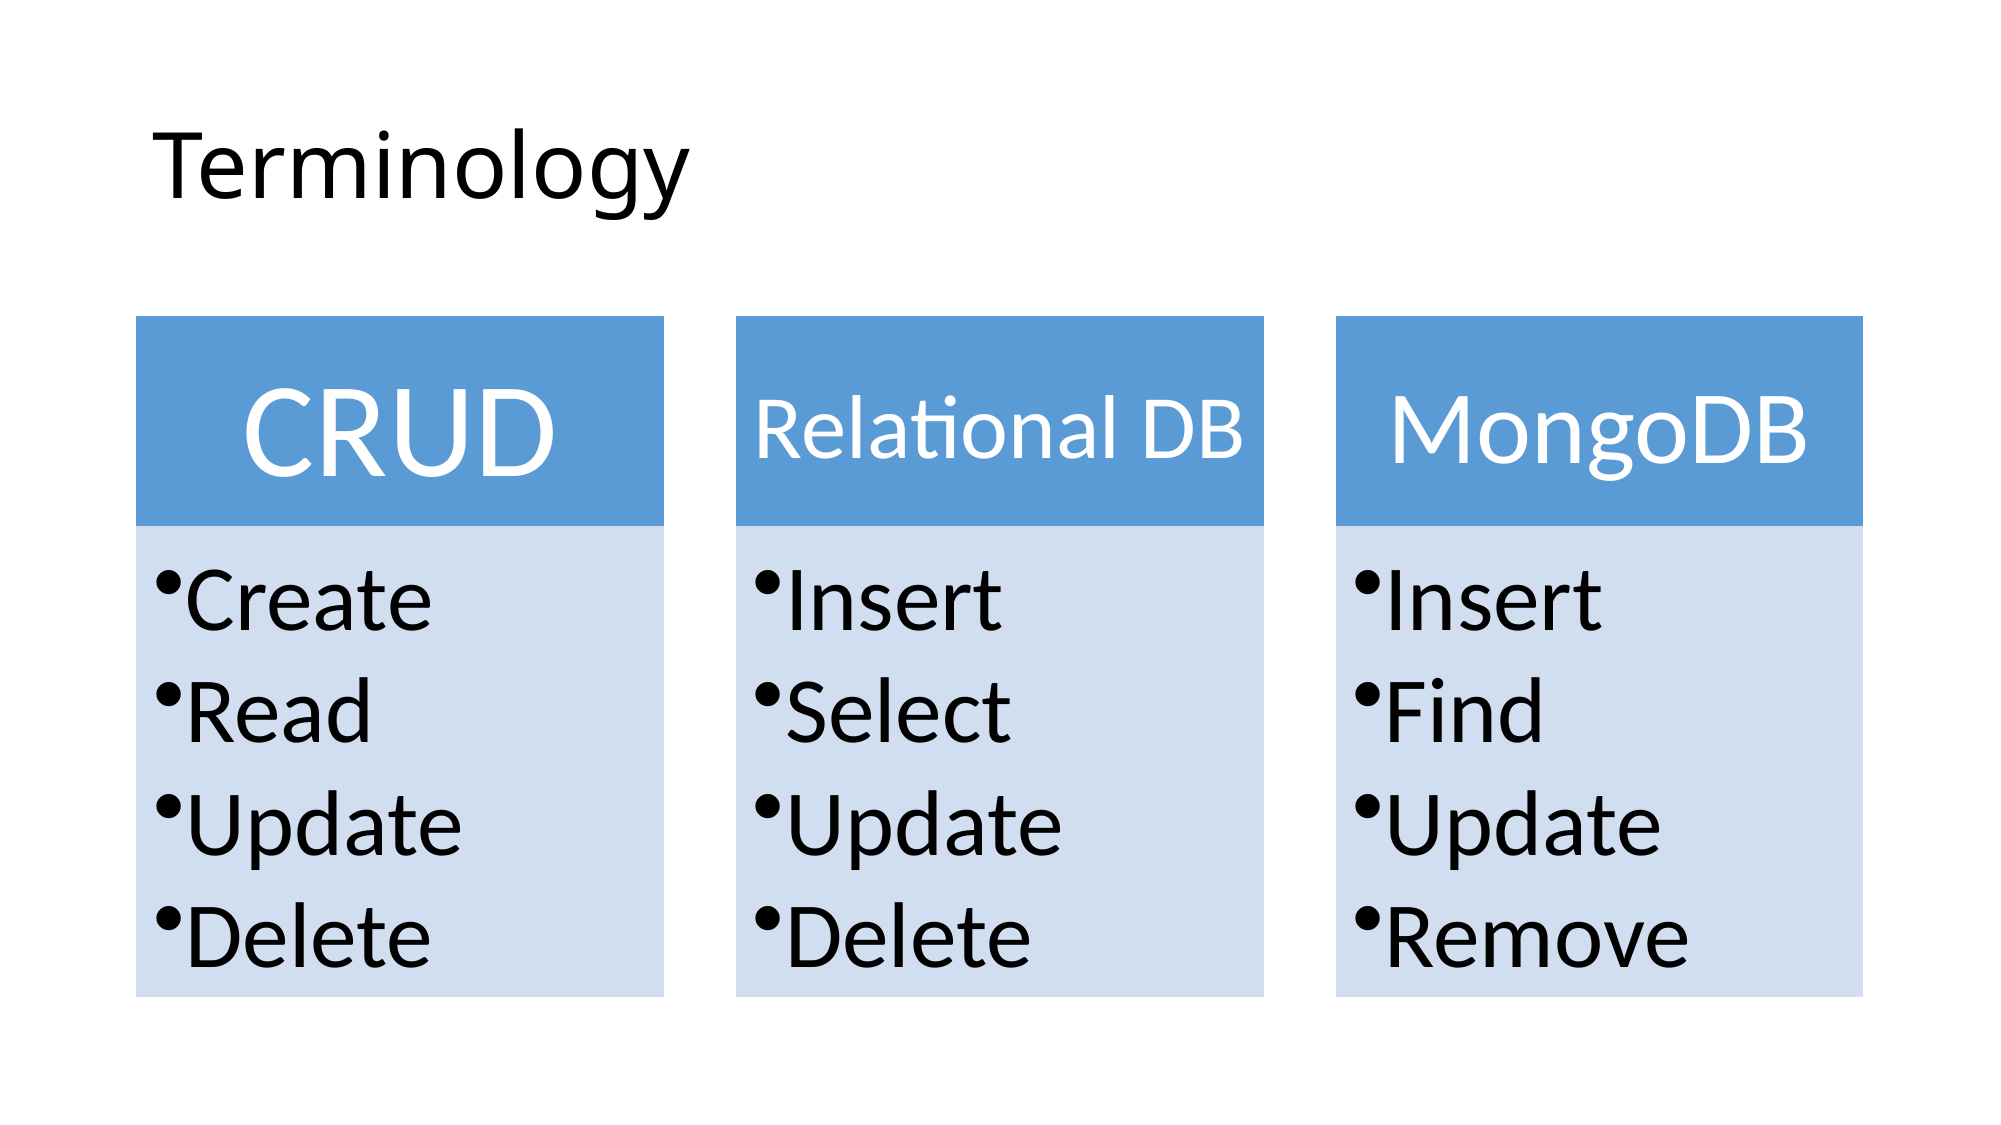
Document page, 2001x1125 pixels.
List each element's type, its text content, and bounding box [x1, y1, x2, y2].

title Terminology [137, 59, 1863, 278]
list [137, 299, 1863, 1014]
